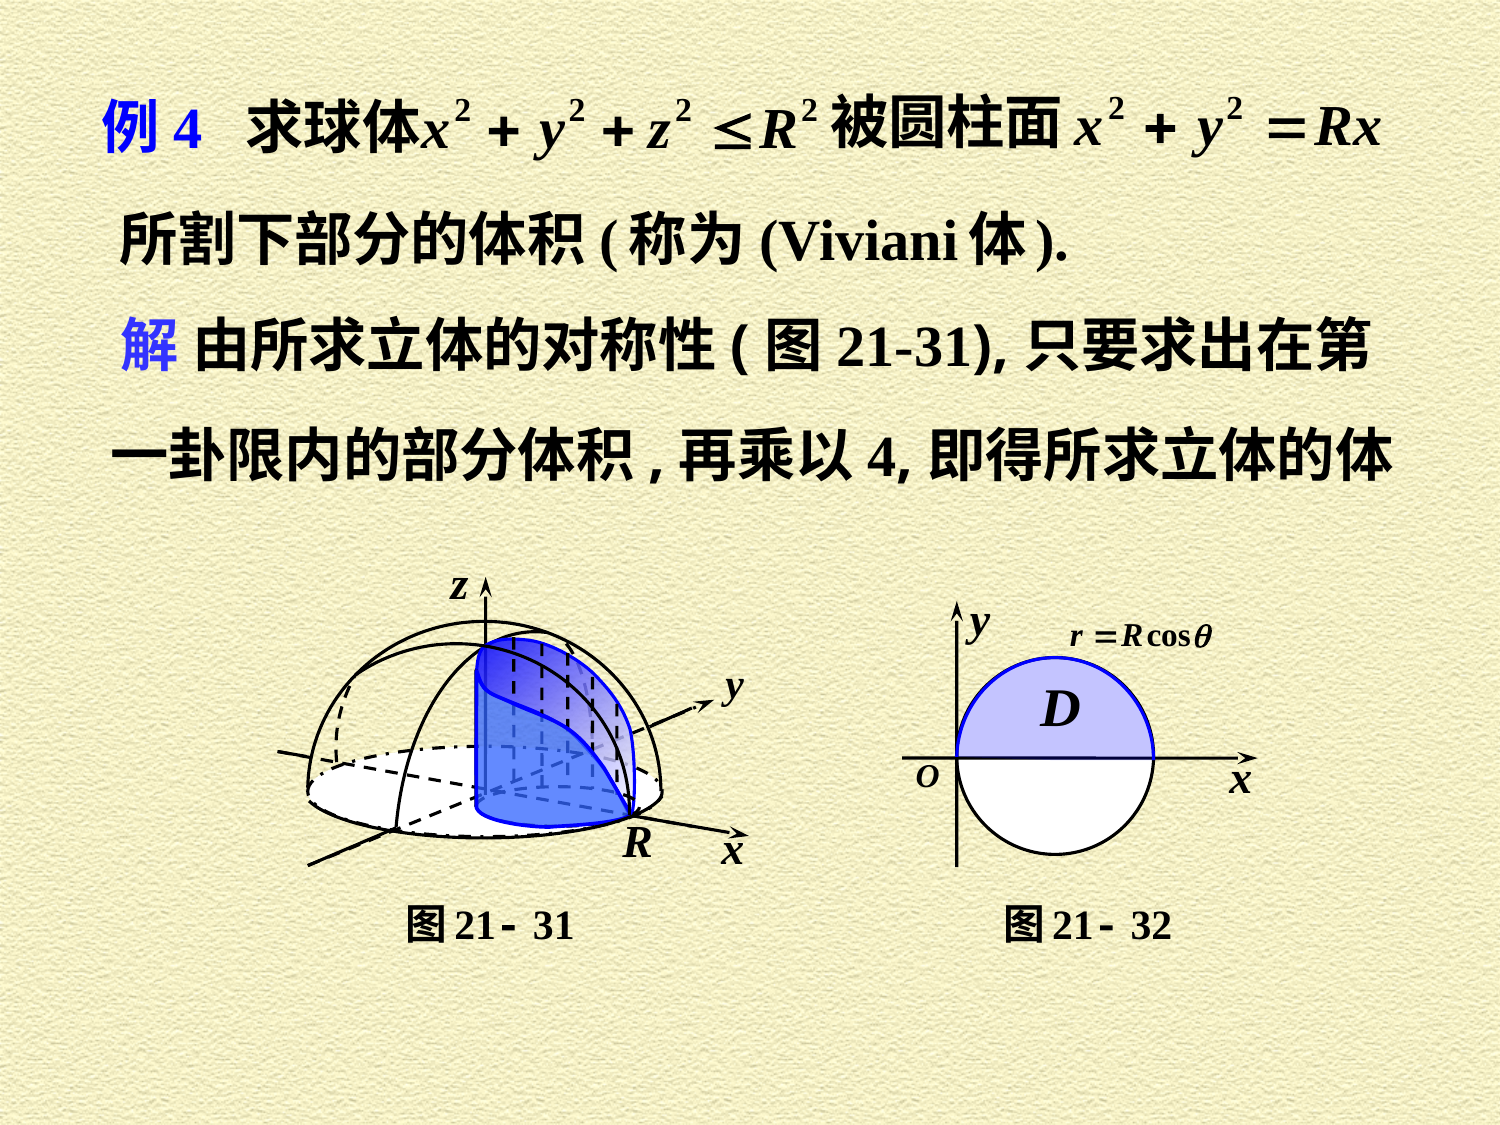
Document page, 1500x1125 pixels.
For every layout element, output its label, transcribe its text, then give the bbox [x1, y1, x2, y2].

text_box 所割下部分的体积 ( 称为(Viviani 体 ). [104, 194, 1142, 279]
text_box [96, 78, 1388, 169]
picture [0, 0, 1500, 1125]
text_box 解 由所求立体的对称性(图21-31),只要求出在第 [105, 300, 1401, 386]
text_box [901, 600, 1258, 955]
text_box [277, 574, 750, 955]
text_box 一卦限内的部分体积,再乘以4,即得所求立体的体 [95, 410, 1422, 496]
